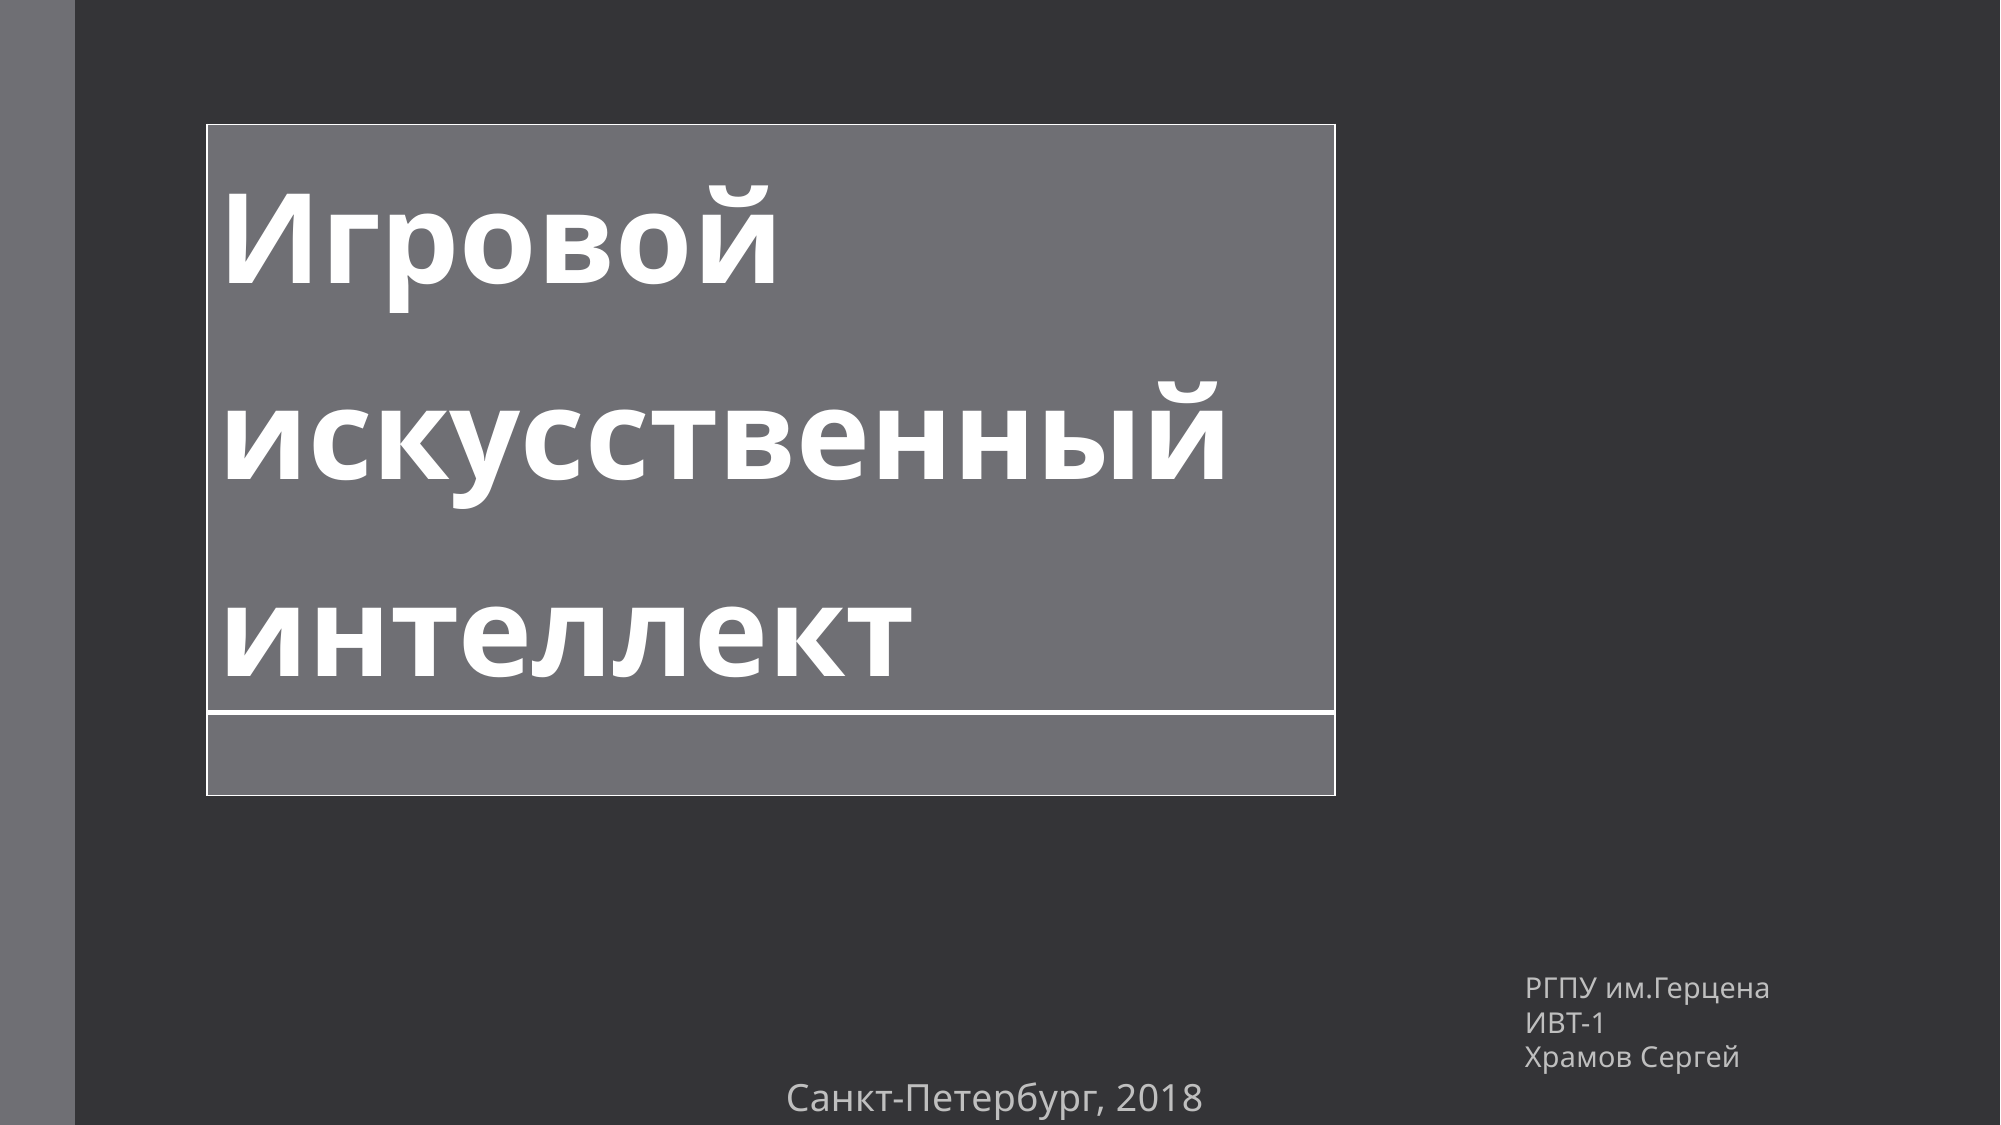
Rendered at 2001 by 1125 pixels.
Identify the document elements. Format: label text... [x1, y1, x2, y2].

text_box Санкт-Петербург, 2018 [770, 1065, 1242, 1125]
subtitle РГПУ им.Герцена ИВТ-1 Храмов Сергей [1510, 962, 1944, 1082]
table_cell [208, 715, 1334, 795]
table_header Игровой искусственный интеллект [208, 125, 1334, 710]
